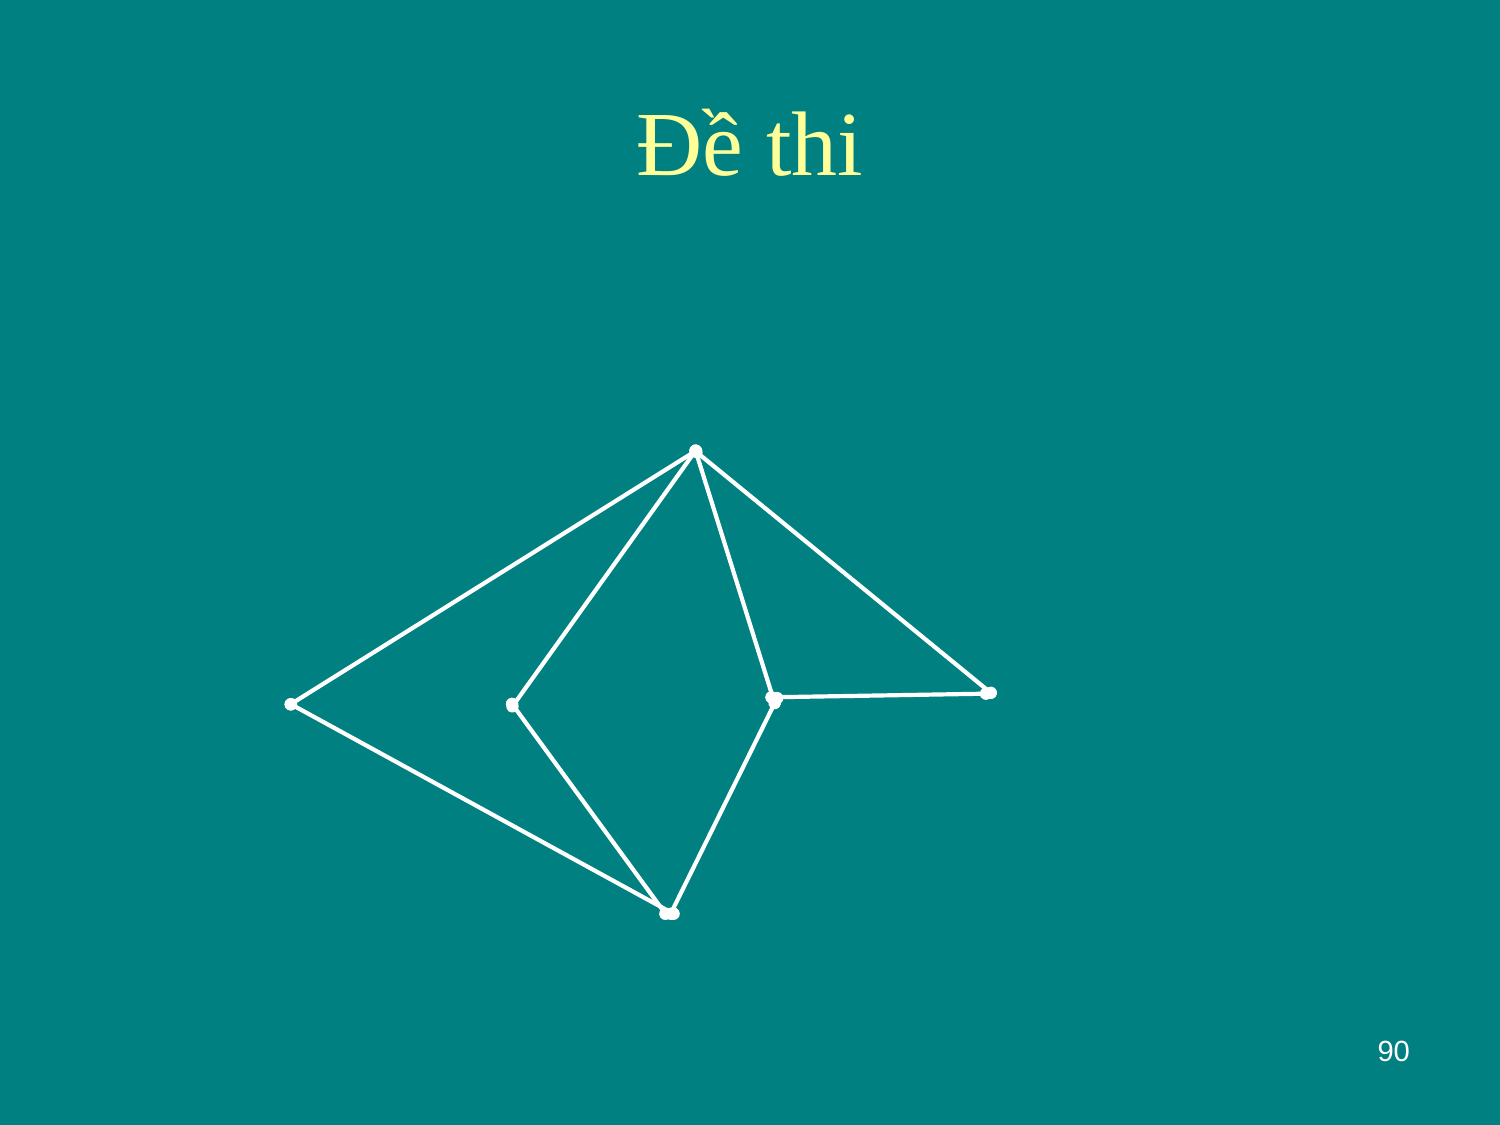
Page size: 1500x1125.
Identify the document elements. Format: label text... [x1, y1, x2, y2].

slide_number 90 [1074, 1024, 1426, 1103]
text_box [290, 450, 992, 914]
title Đề thi [74, 44, 1426, 233]
text_box [112, 425, 1150, 979]
